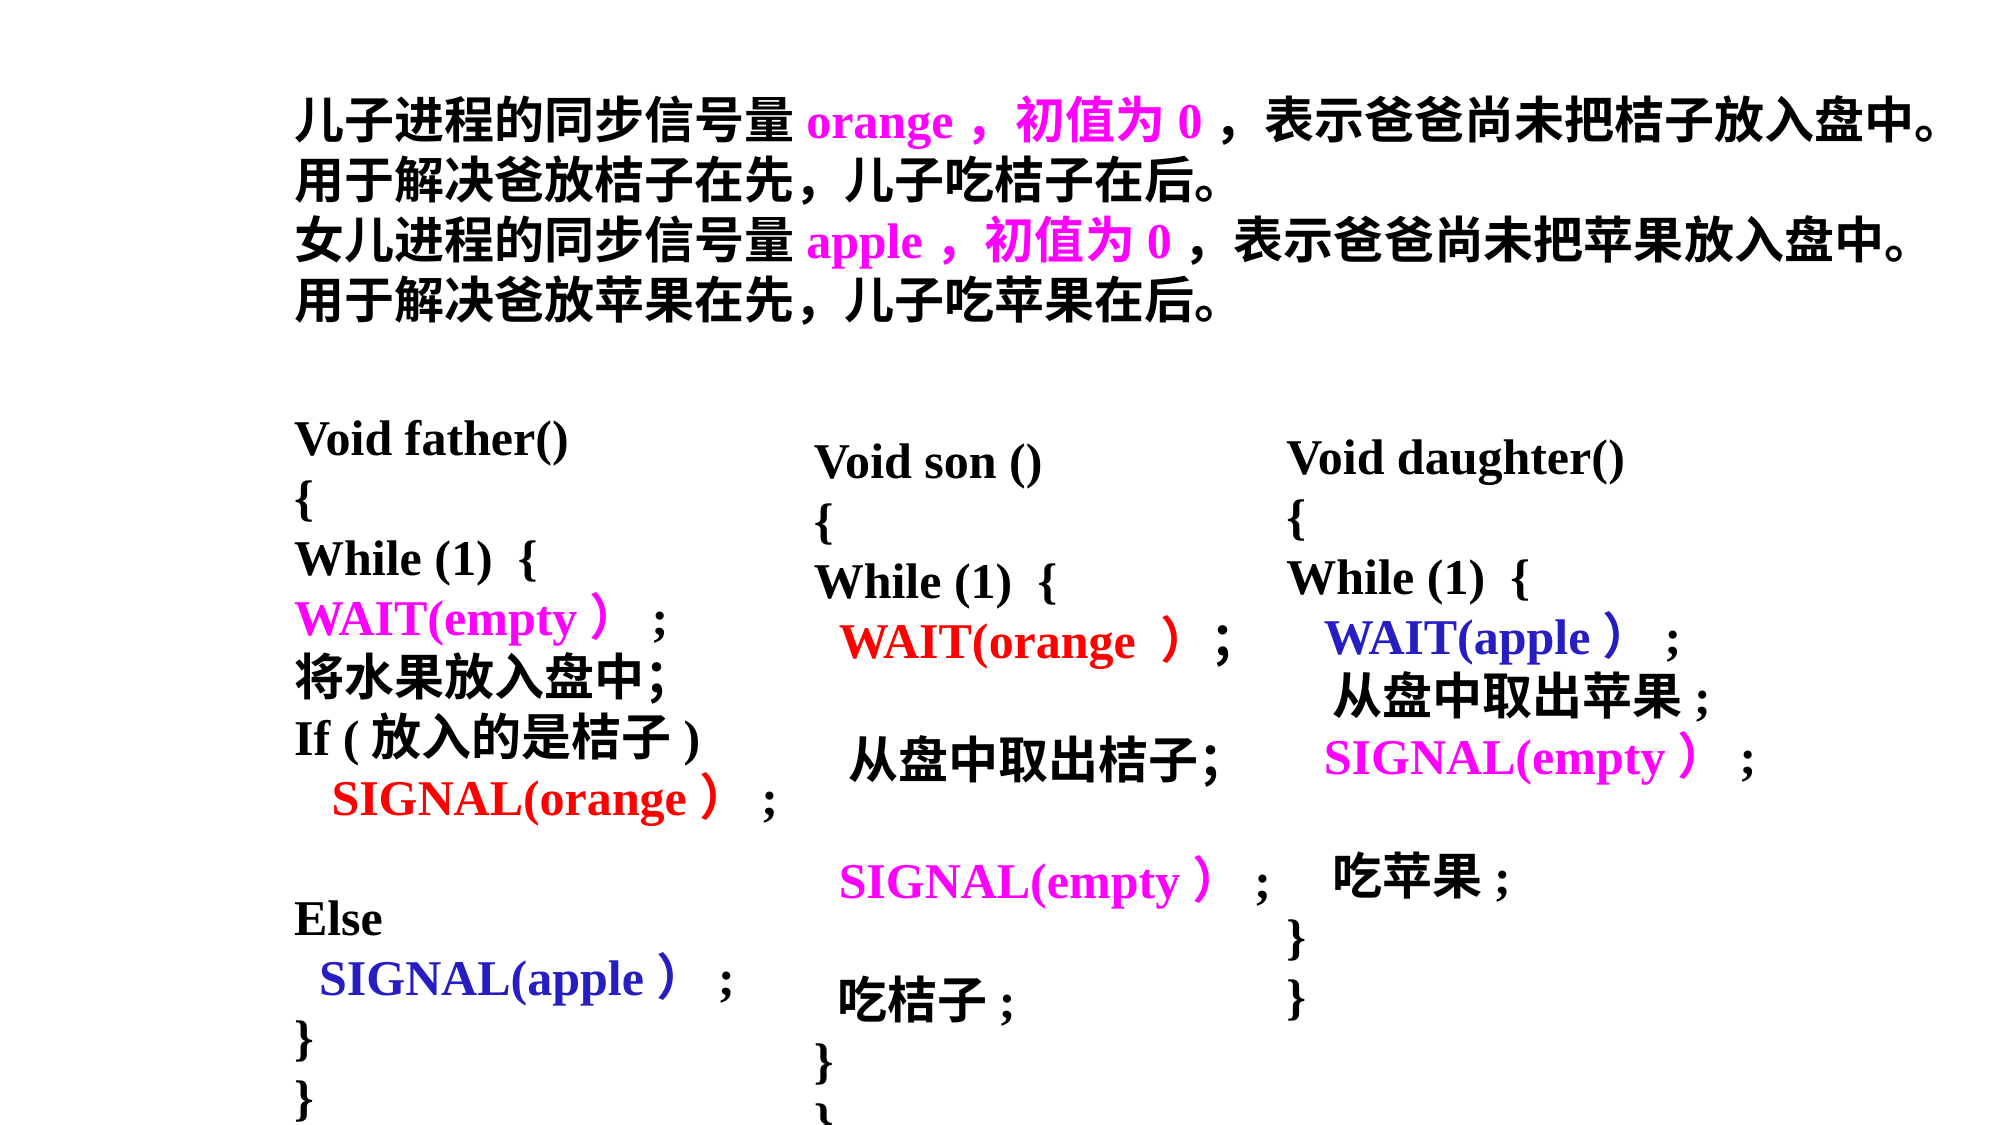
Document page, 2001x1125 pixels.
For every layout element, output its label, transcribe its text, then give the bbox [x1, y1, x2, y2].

text_box Void father() { While (1) { WAIT(empty）; 将水果放入盘中； If (放入的是桔子) SIGNAL(orange）; Else SIGNAL(apple）; } } [279, 397, 800, 1125]
text_box 儿子进程的同步信号量orange，初值为0，表示爸爸尚未把桔子放入盘中。用于解决爸放桔子在先，儿子吃桔子在后。 女儿进程的同步信号量apple，初值为0，表示爸爸尚未把苹果放入盘中。用于解决爸放苹果在先，儿子吃苹果在后。 [279, 21, 1949, 336]
text_box Void son () { While (1) { WAIT(orange ）； 从盘中取出桔子； SIGNAL(empty）; 吃桔子; } } [798, 420, 1260, 1125]
text_box Void daughter() { While (1) { WAIT(apple）; 从盘中取出苹果; SIGNAL(empty）; 吃苹果; } } [1271, 417, 1750, 1032]
